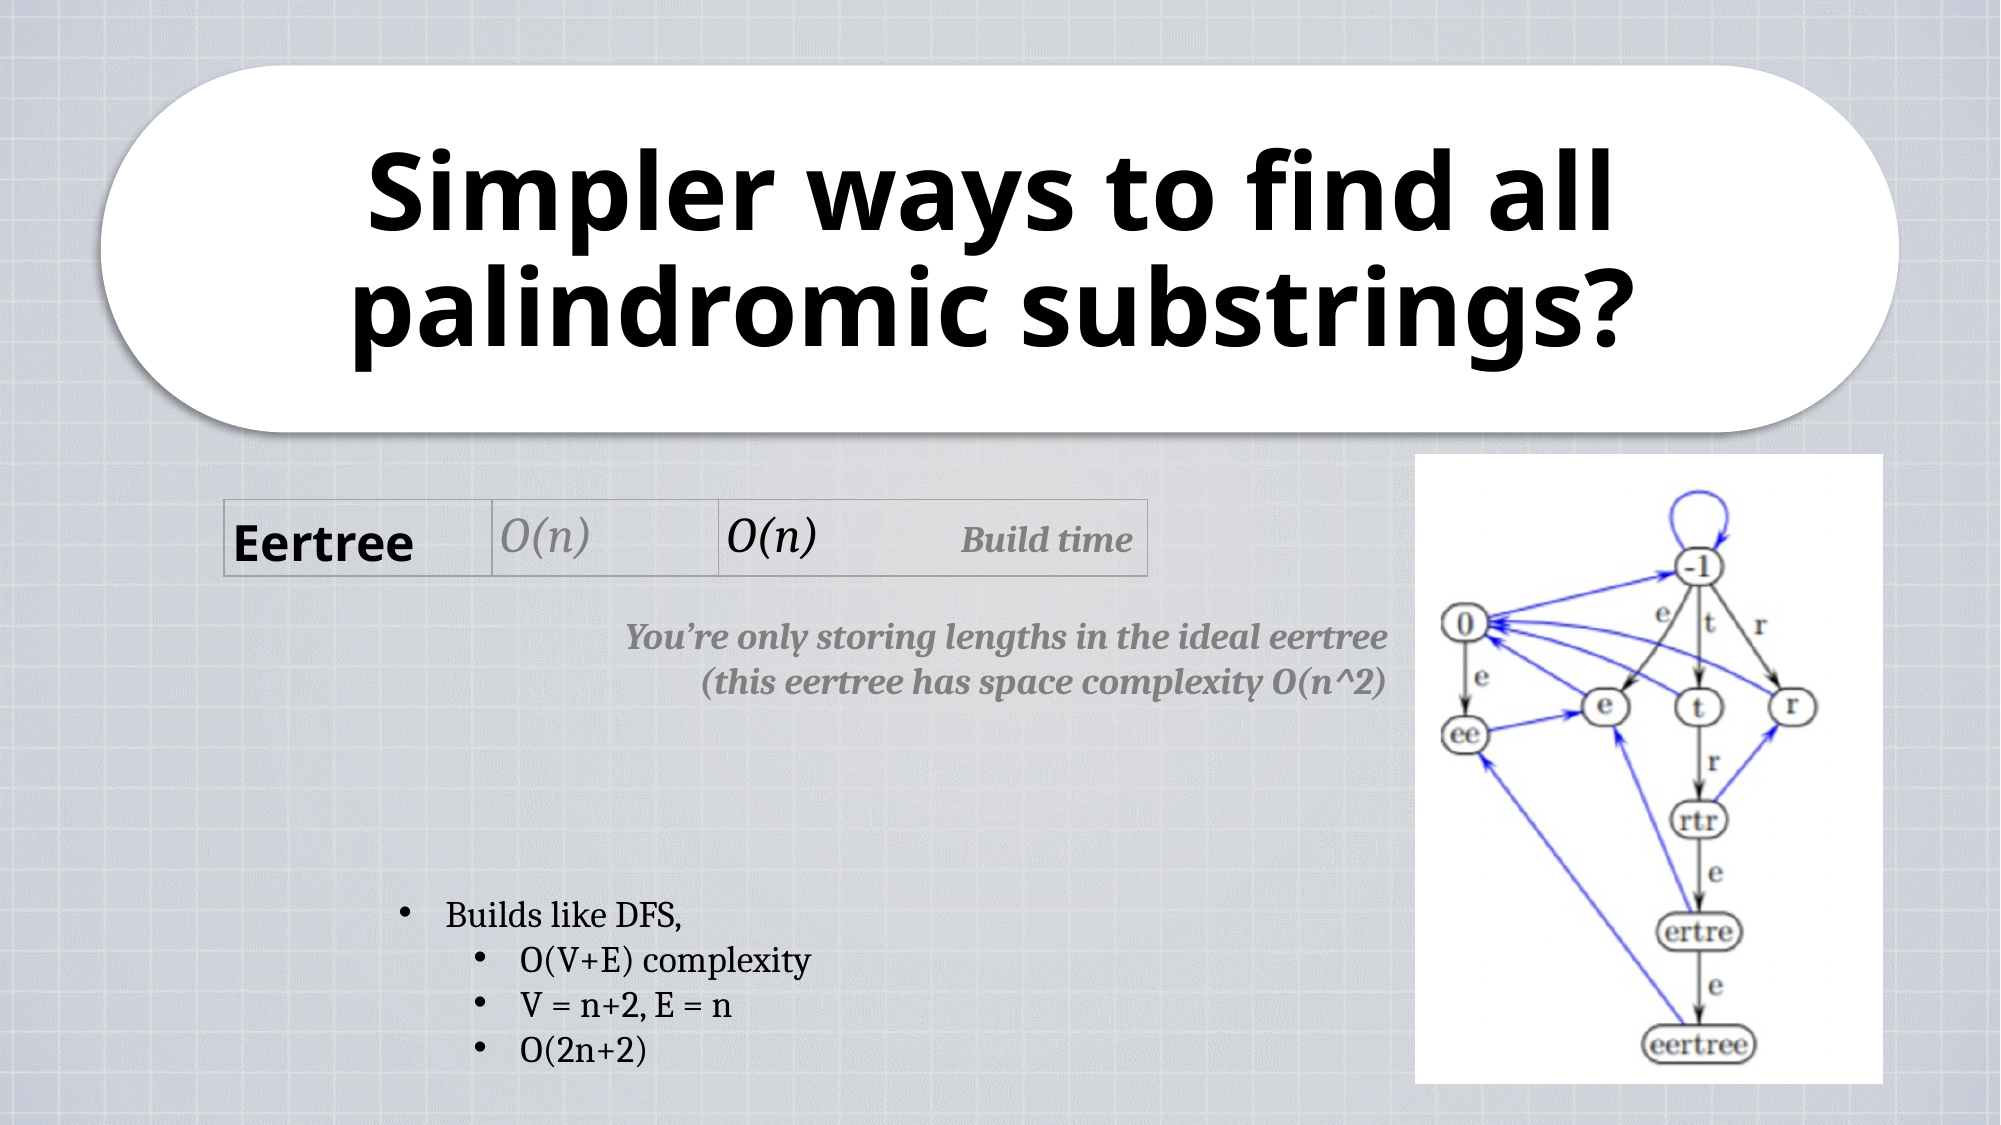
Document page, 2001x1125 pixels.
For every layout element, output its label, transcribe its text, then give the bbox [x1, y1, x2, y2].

text_box Builds like DFS, O(V+E) complexity V = n+2, E = n O(2n+2) [383, 882, 1415, 1077]
table_header O(n) [719, 568, 1147, 575]
table_header Eertree [225, 500, 491, 575]
table_header O(n) [719, 500, 1147, 507]
picture [0, 0, 2001, 1125]
text_box You’re only storing lengths in the ideal eertree (this eertree has space complexity O(n^2) [584, 604, 1404, 709]
text_box Simpler ways to find all palindromic substrings? [100, 65, 1900, 433]
table_header O(n) [493, 500, 718, 575]
text_box Build time [608, 507, 1148, 568]
